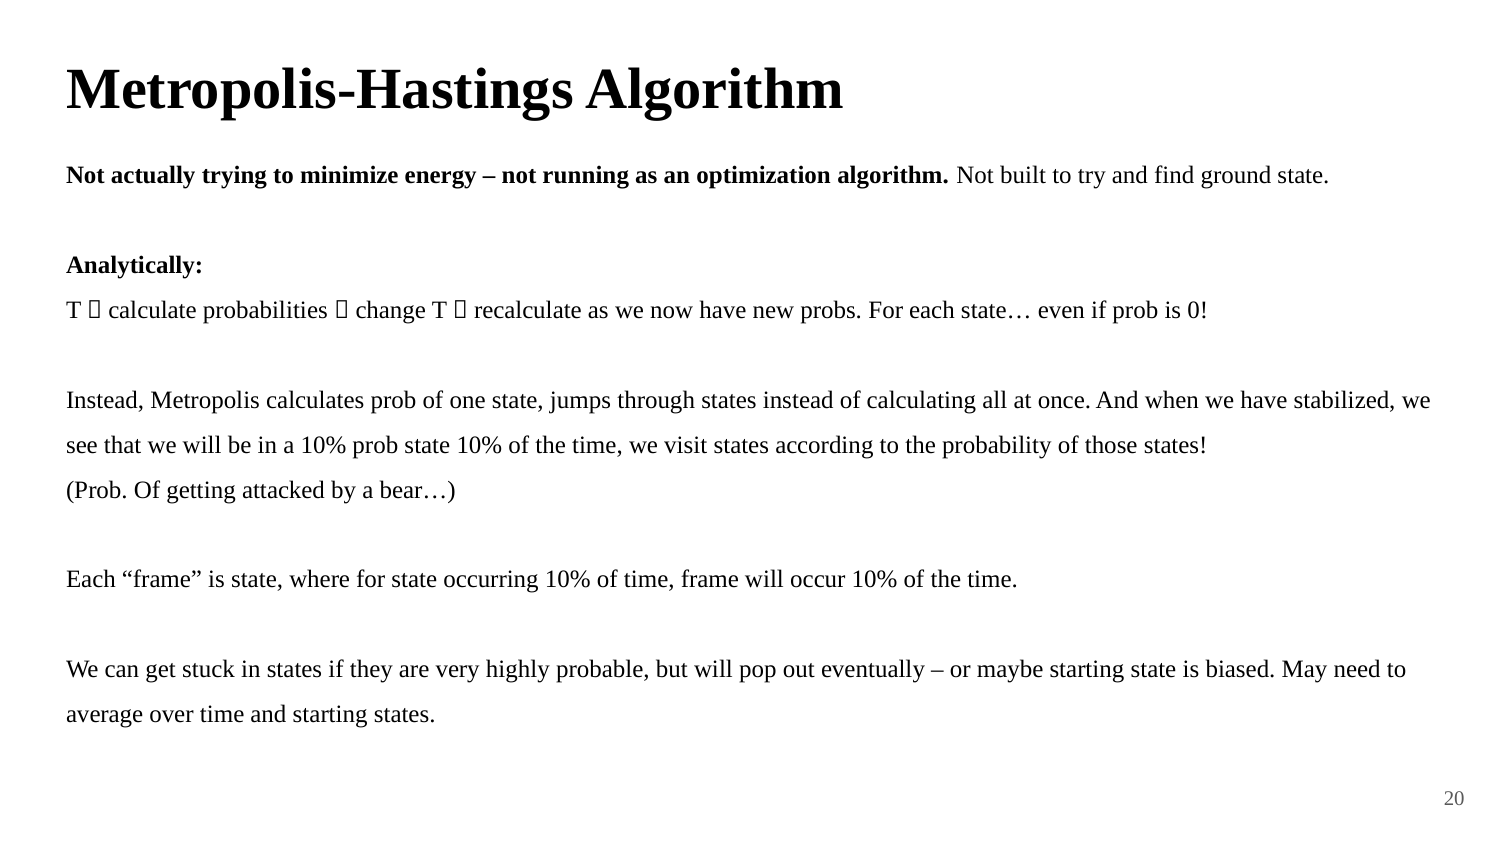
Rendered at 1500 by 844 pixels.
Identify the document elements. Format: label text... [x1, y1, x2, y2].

title Metropolis-Hastings Algorithm [51, 35, 1449, 128]
list Not actually trying to minimize energy – not running as an optimization algorithm. Not built to try and find ground state. Analytically: T  calculate probabilities  change T  recalculate as we now have new probs. For each state… even if prob is 0! Instead, Metropolis calculates prob of one state, jumps through states instead of calculating all at once. And when we have stabilized, we see that we will be in a 10% prob state 10% of the time, we visit states according to the probability of those states! (Prob. Of getting attacked by a bear…) Each “frame” is state, where for state occurring 10% of time, frame will occur 10% of the time. We can get stuck in states if they are very highly probable, but will pop out eventually – or maybe starting state is biased. May need to average over time and starting states. [51, 128, 1449, 729]
slide_number 20 [1389, 764, 1480, 830]
